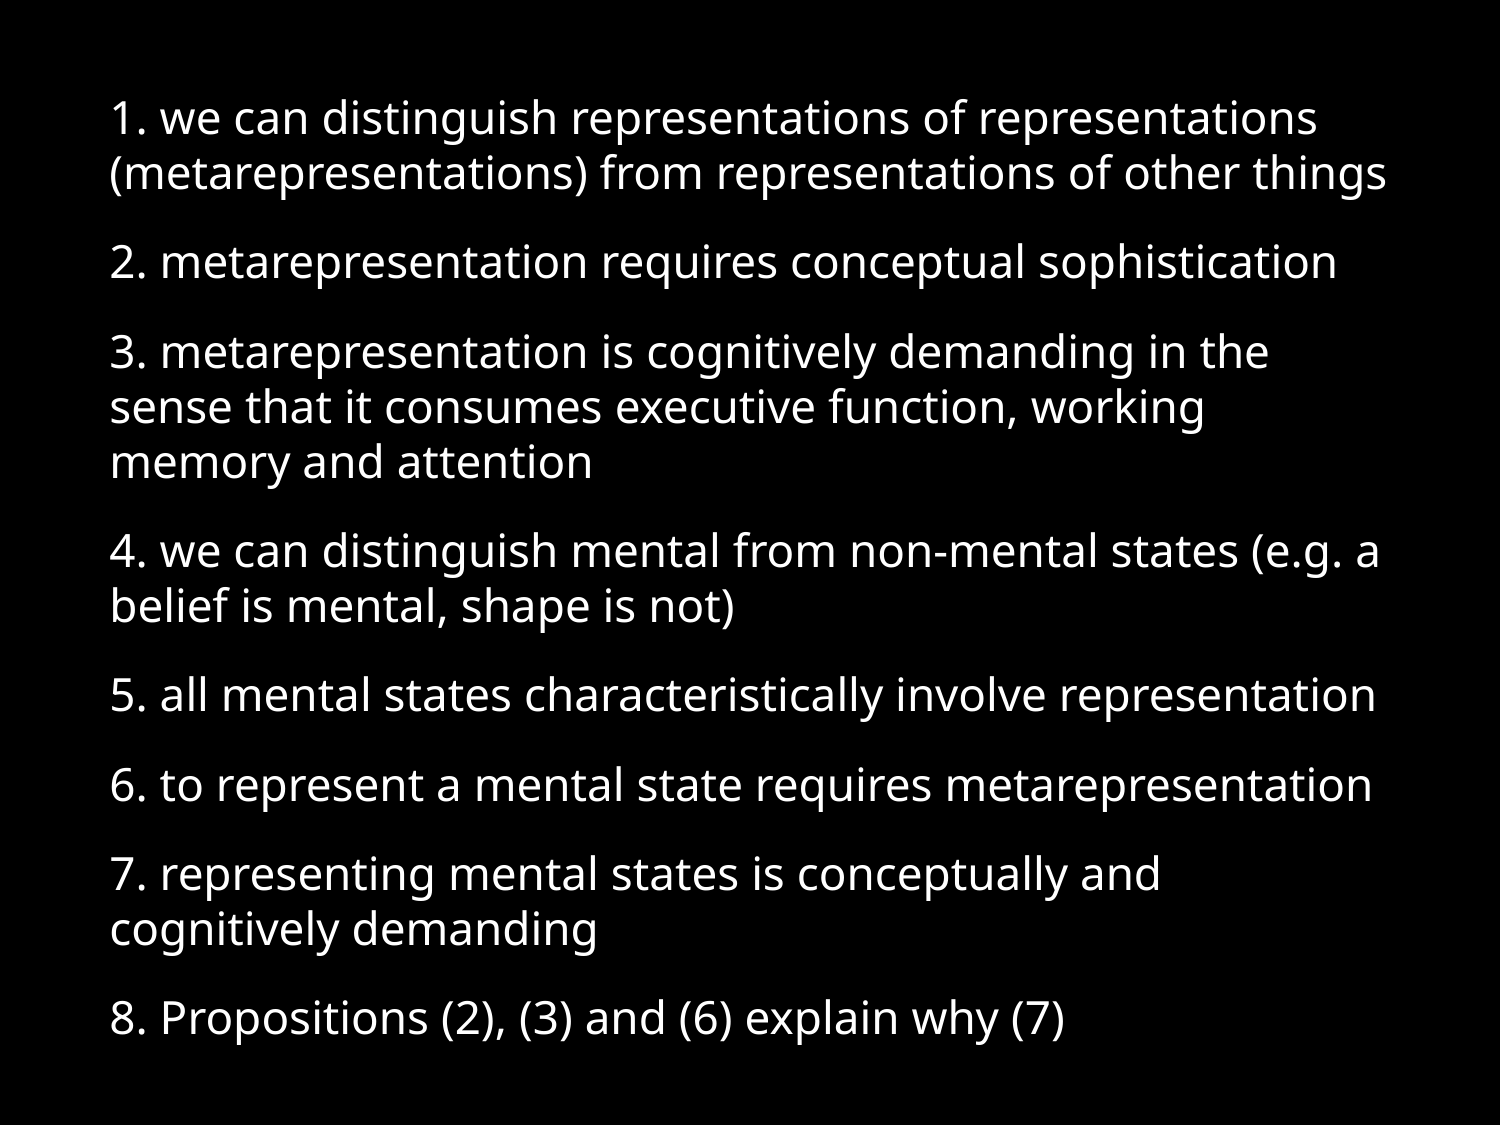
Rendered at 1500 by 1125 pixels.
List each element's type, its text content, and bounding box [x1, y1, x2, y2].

text_box 1. we can distinguish representations of representations (metarepresentations) from representations of other things 2. metarepresentation requires conceptual sophistication 3. metarepresentation is cognitively demanding in the sense that it consumes executive function, working memory and attention 4. we can distinguish mental from non-mental states (e.g. a belief is mental, shape is not) 5. all mental states characteristically involve representation 6. to represent a mental state requires metarepresentation 7. representing mental states is conceptually and cognitively demanding 8. Propositions (2), (3) and (6) explain why (7) [94, 81, 1406, 1052]
